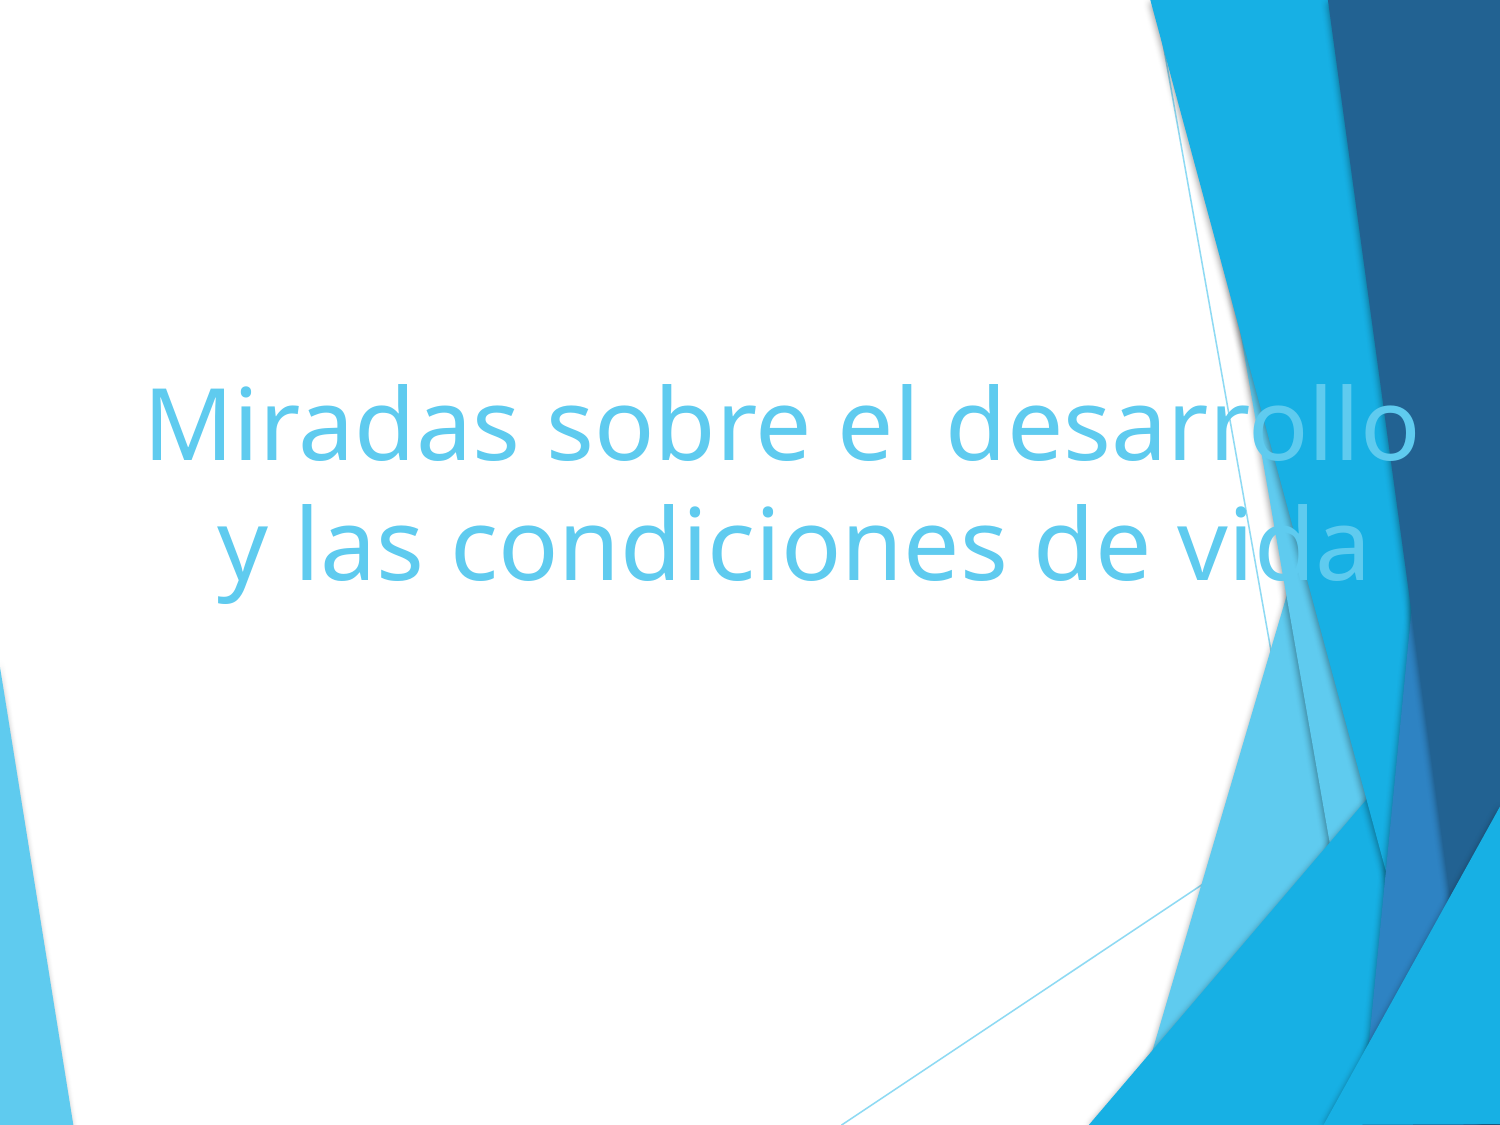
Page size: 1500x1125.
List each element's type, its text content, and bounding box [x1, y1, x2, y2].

title Miradas sobre el desarrollo y las condiciones de vida [65, 278, 1500, 608]
